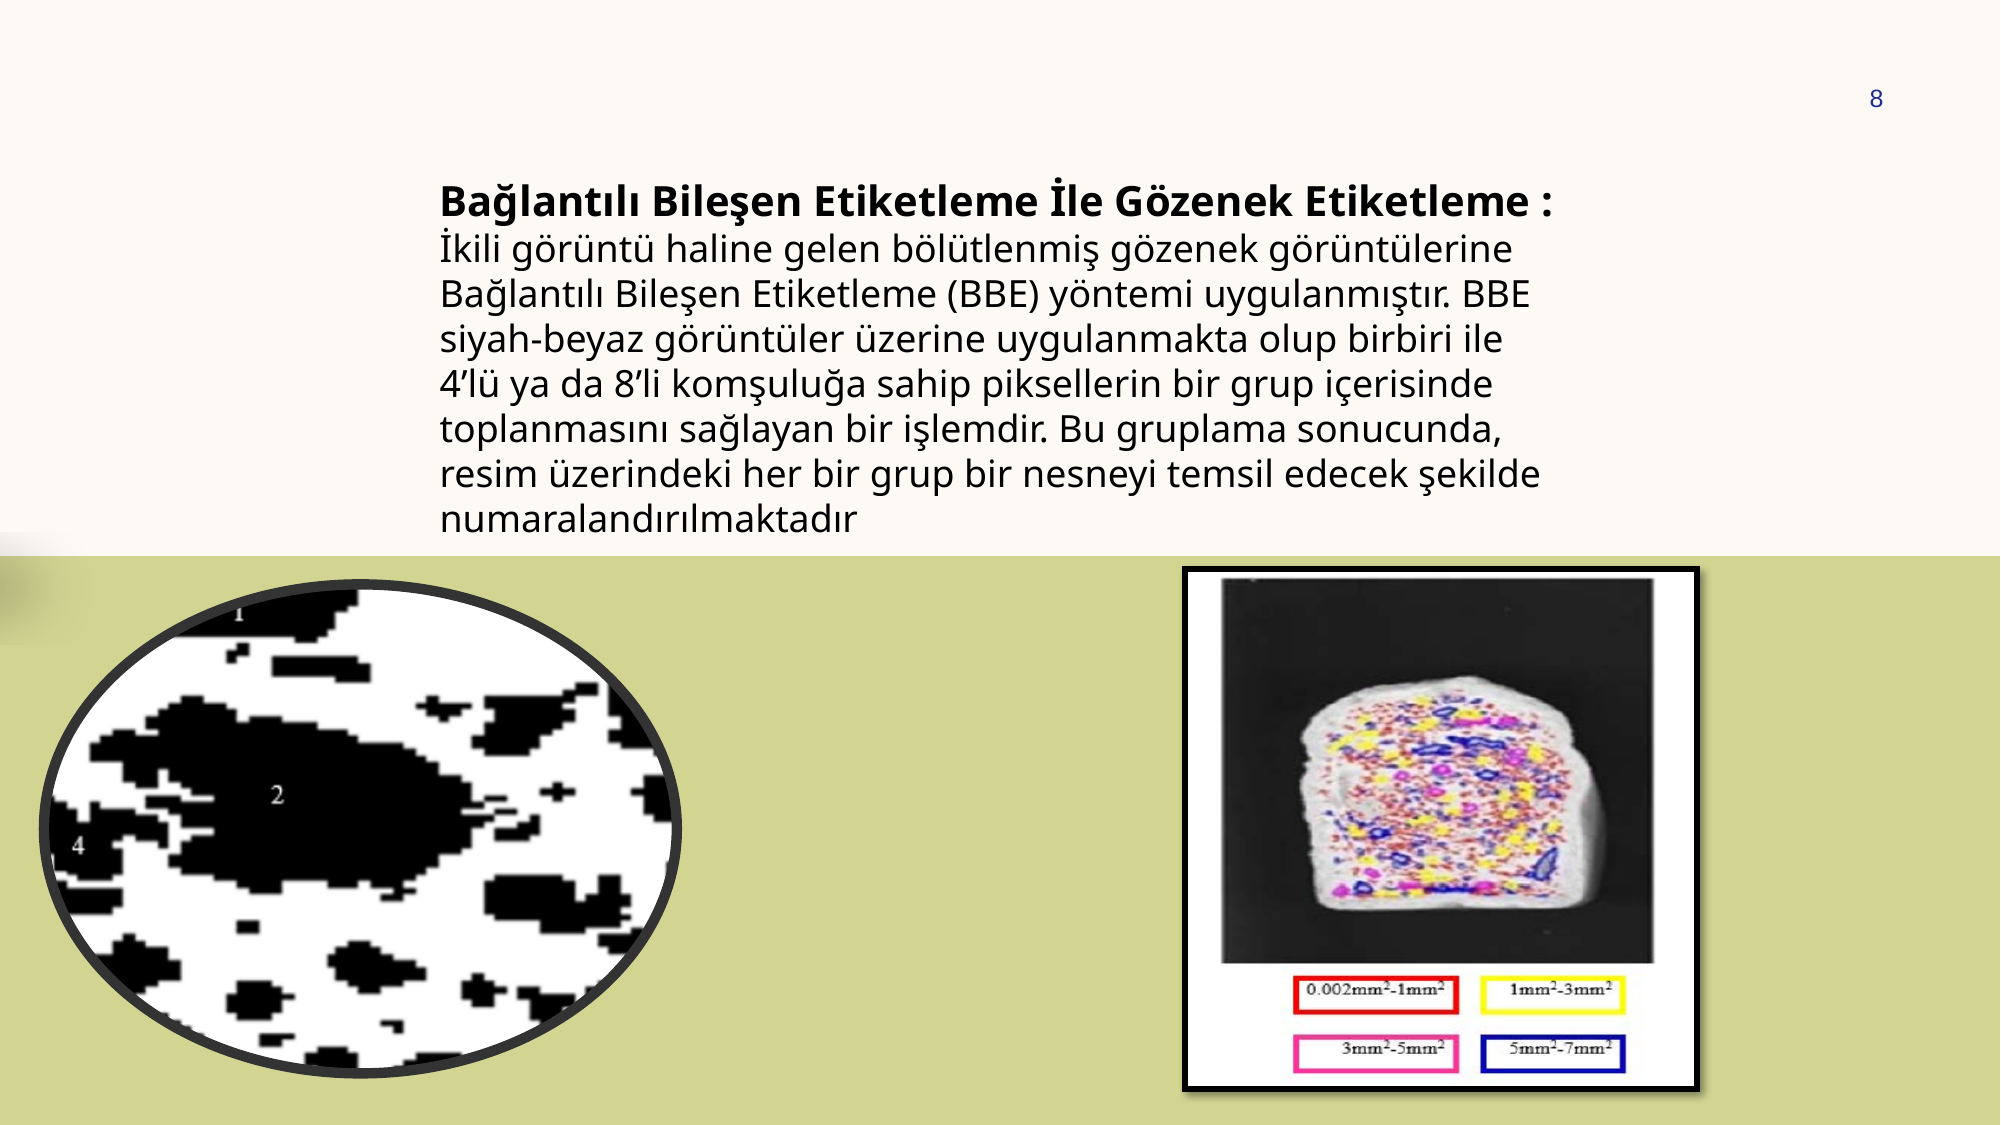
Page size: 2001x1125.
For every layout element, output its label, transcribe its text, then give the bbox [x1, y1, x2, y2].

slide_number 8 [1795, 75, 1958, 120]
picture [43, 584, 677, 1074]
text_box Bağlantılı Bileşen Etiketleme İle Gözenek Etiketleme : İkili görüntü haline gelen bölütlenmiş gözenek görüntülerine Bağlantılı Bileşen Etiketleme (BBE) yöntemi uygulanmıştır. BBE siyah-beyaz görüntüler üzerine uygulanmakta olup birbiri ile 4’lü ya da 8’li komşuluğa sahip piksellerin bir grup içerisinde toplanmasını sağlayan bir işlemdir. Bu gruplama sonucunda, resim üzerindeki her bir grup bir nesneyi temsil edecek şekilde numaralandırılmaktadır [424, 167, 1588, 548]
picture [1188, 572, 1694, 1086]
